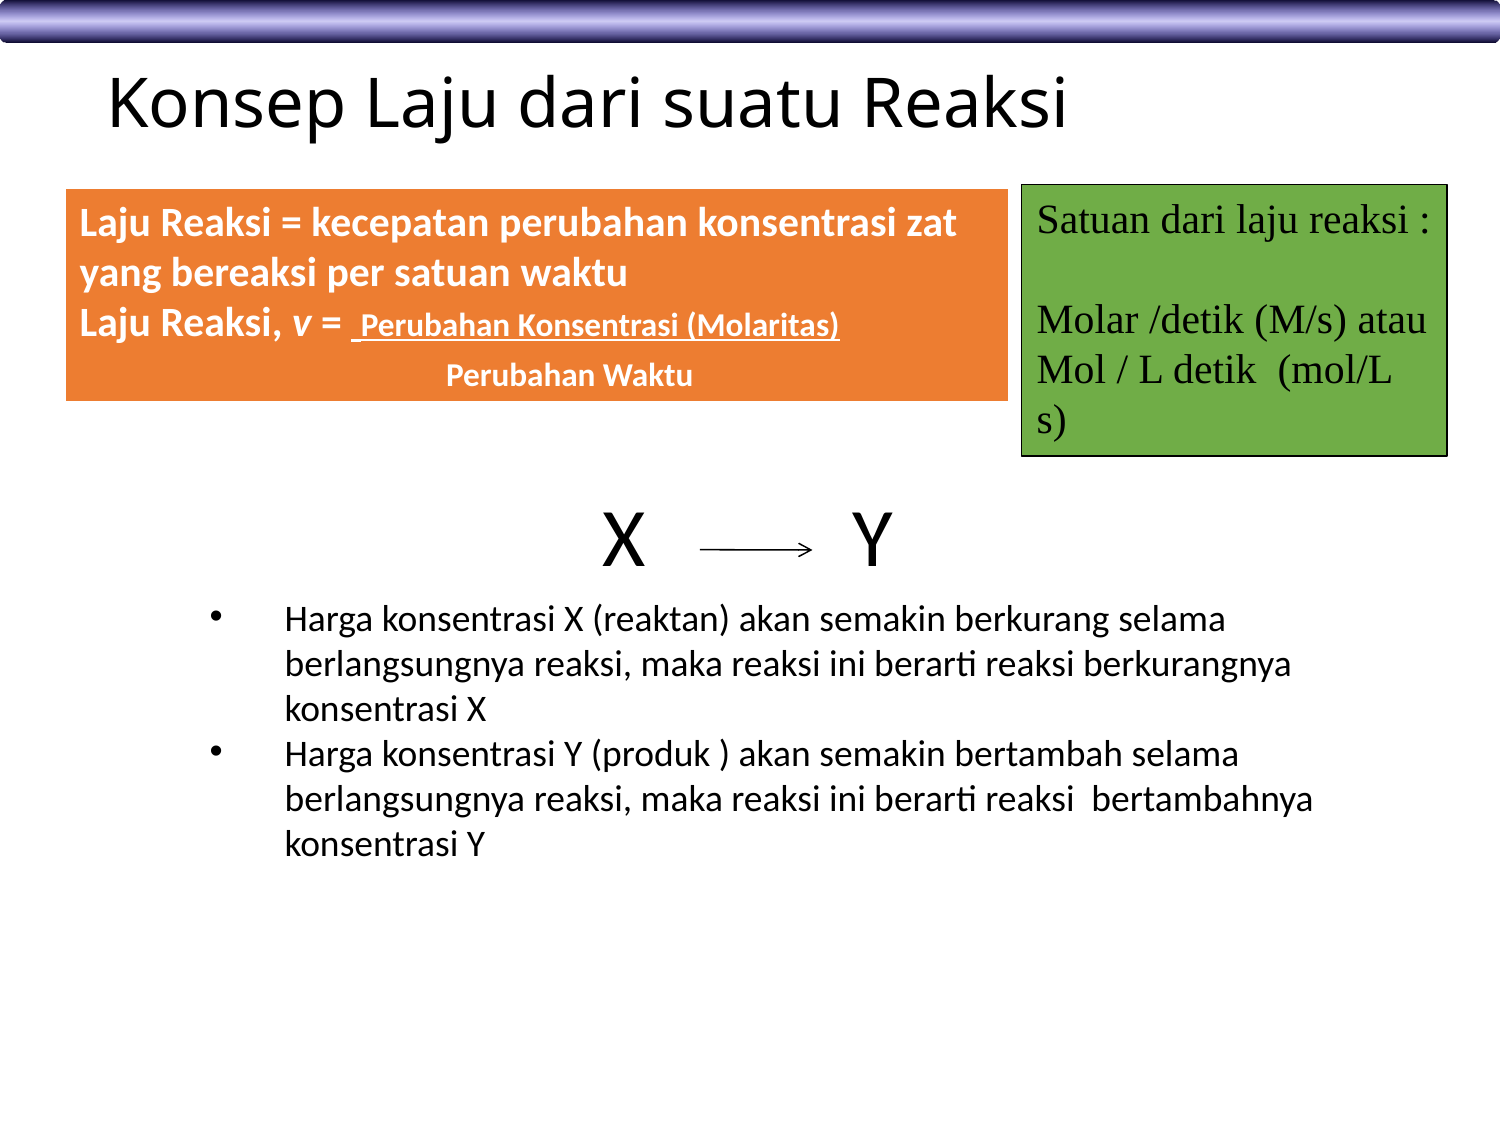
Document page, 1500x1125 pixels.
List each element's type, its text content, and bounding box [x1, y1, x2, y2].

text_box Harga konsentrasi X (reaktan) akan semakin berkurang selama berlangsungnya reaksi, maka reaksi ini berarti reaksi berkurangnya konsentrasi X Harga konsentrasi Y (produk ) akan semakin bertambah selama berlangsungnya reaksi, maka reaksi ini berarti reaksi bertambahnya konsentrasi Y [194, 586, 1376, 871]
text_box Satuan dari laju reaksi : Molar /detik (M/s) atau Mol / L detik (mol/L s) [1021, 184, 1447, 457]
text_box Y [837, 476, 925, 586]
text_box [0, 0, 1500, 43]
title Konsep Laju dari suatu Reaksi [91, 59, 1280, 150]
text_box Laju Reaksi = kecepatan perubahan konsentrasi zat yang bereaksi per satuan waktu Laju Reaksi, v = Perubahan Konsentrasi (Molaritas) Perubahan Waktu [63, 186, 1011, 404]
text_box X [587, 476, 675, 586]
